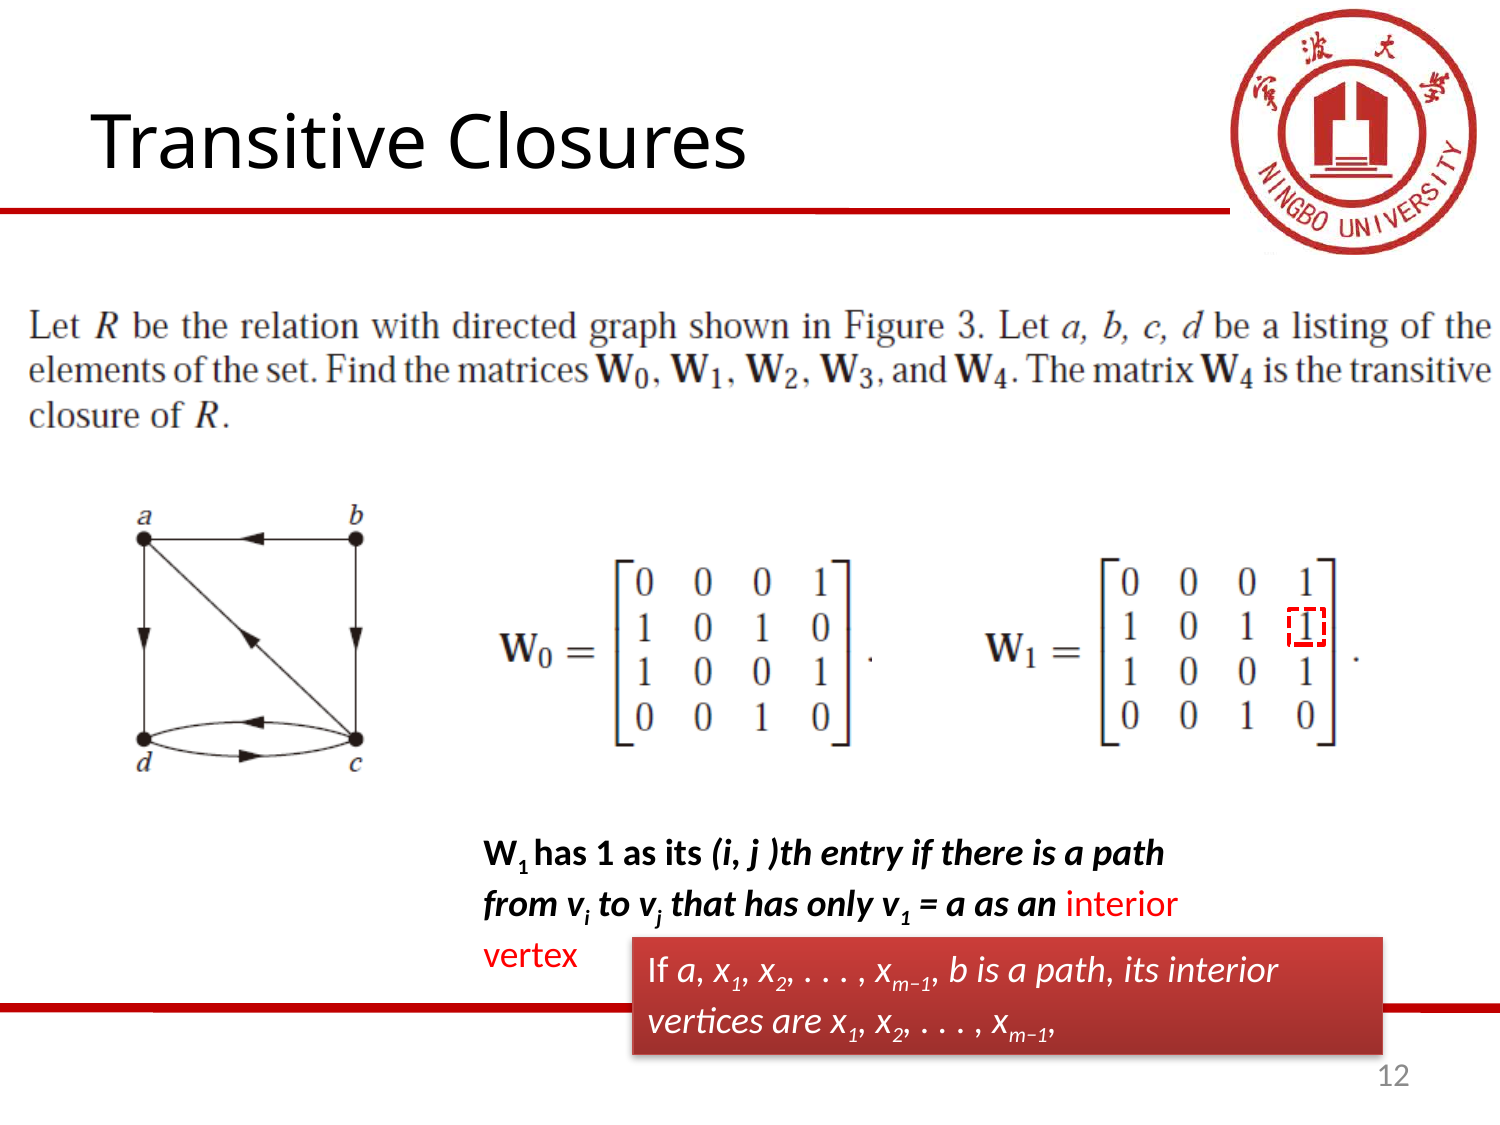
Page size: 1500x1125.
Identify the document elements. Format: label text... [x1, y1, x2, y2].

picture [116, 491, 385, 801]
picture [480, 527, 872, 775]
picture [29, 304, 1500, 440]
picture [1230, 8, 1477, 255]
picture [972, 527, 1373, 770]
title Transitive Closures [75, 45, 1425, 233]
text_box If a, x1, x2, . . . , xm−1, b is a path, its interior vertices are x1, x2, . . . , xm−1, [632, 937, 1383, 1055]
slide_number 12 [1074, 1042, 1425, 1103]
text_box W1 has 1 as its (i, j )th entry if there is a path from vi to vj that has only v1 = a as an interior vertex [468, 820, 1219, 983]
